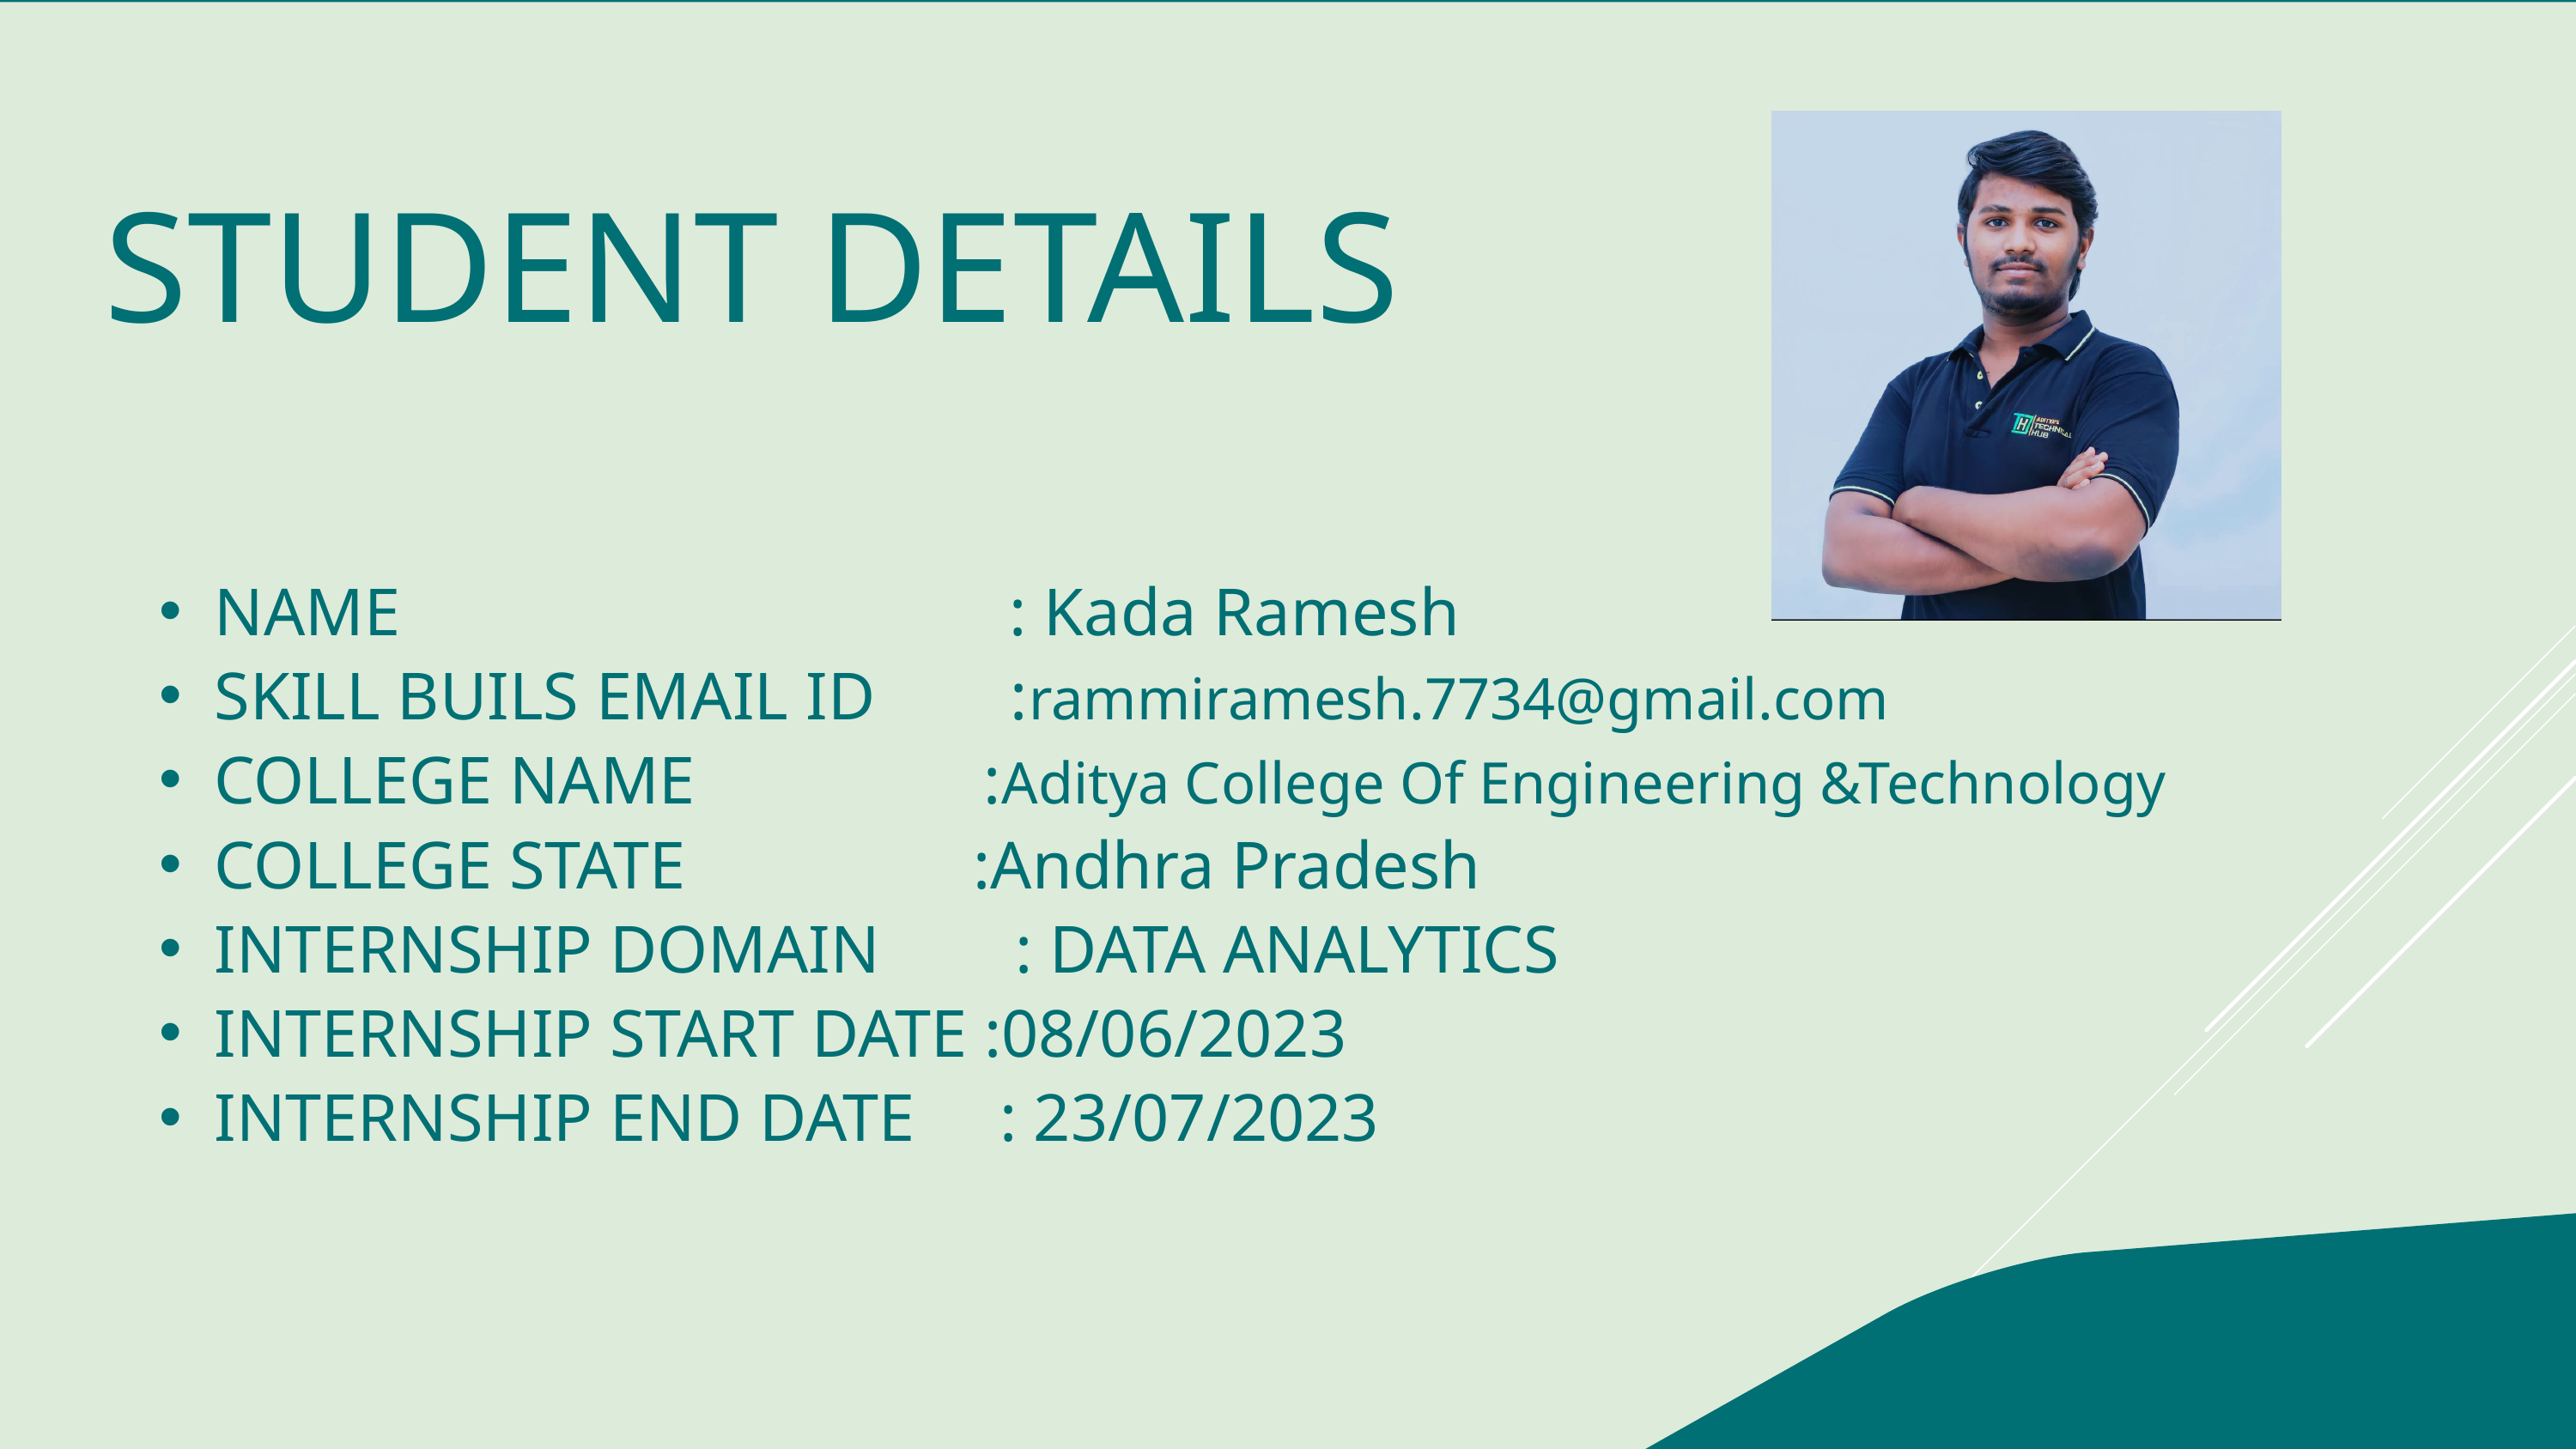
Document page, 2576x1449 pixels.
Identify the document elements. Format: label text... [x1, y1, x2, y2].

picture [1771, 111, 2281, 621]
text_box STUDENT DETAILS [104, 191, 1503, 354]
text_box NAME : Kada Ramesh SKILL BUILS EMAIL ID :rammiramesh.7734@gmail.com COLLEGE NAME :Aditya College Of Engineering &Technology COLLEGE STATE :Andhra Pradesh INTERNSHIP DOMAIN : DATA ANALYTICS INTERNSHIP START DATE :08/06/2023 INTERNSHIP END DATE : 23/07/2023 [104, 563, 2257, 1240]
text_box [1132, 1253, 2576, 1449]
